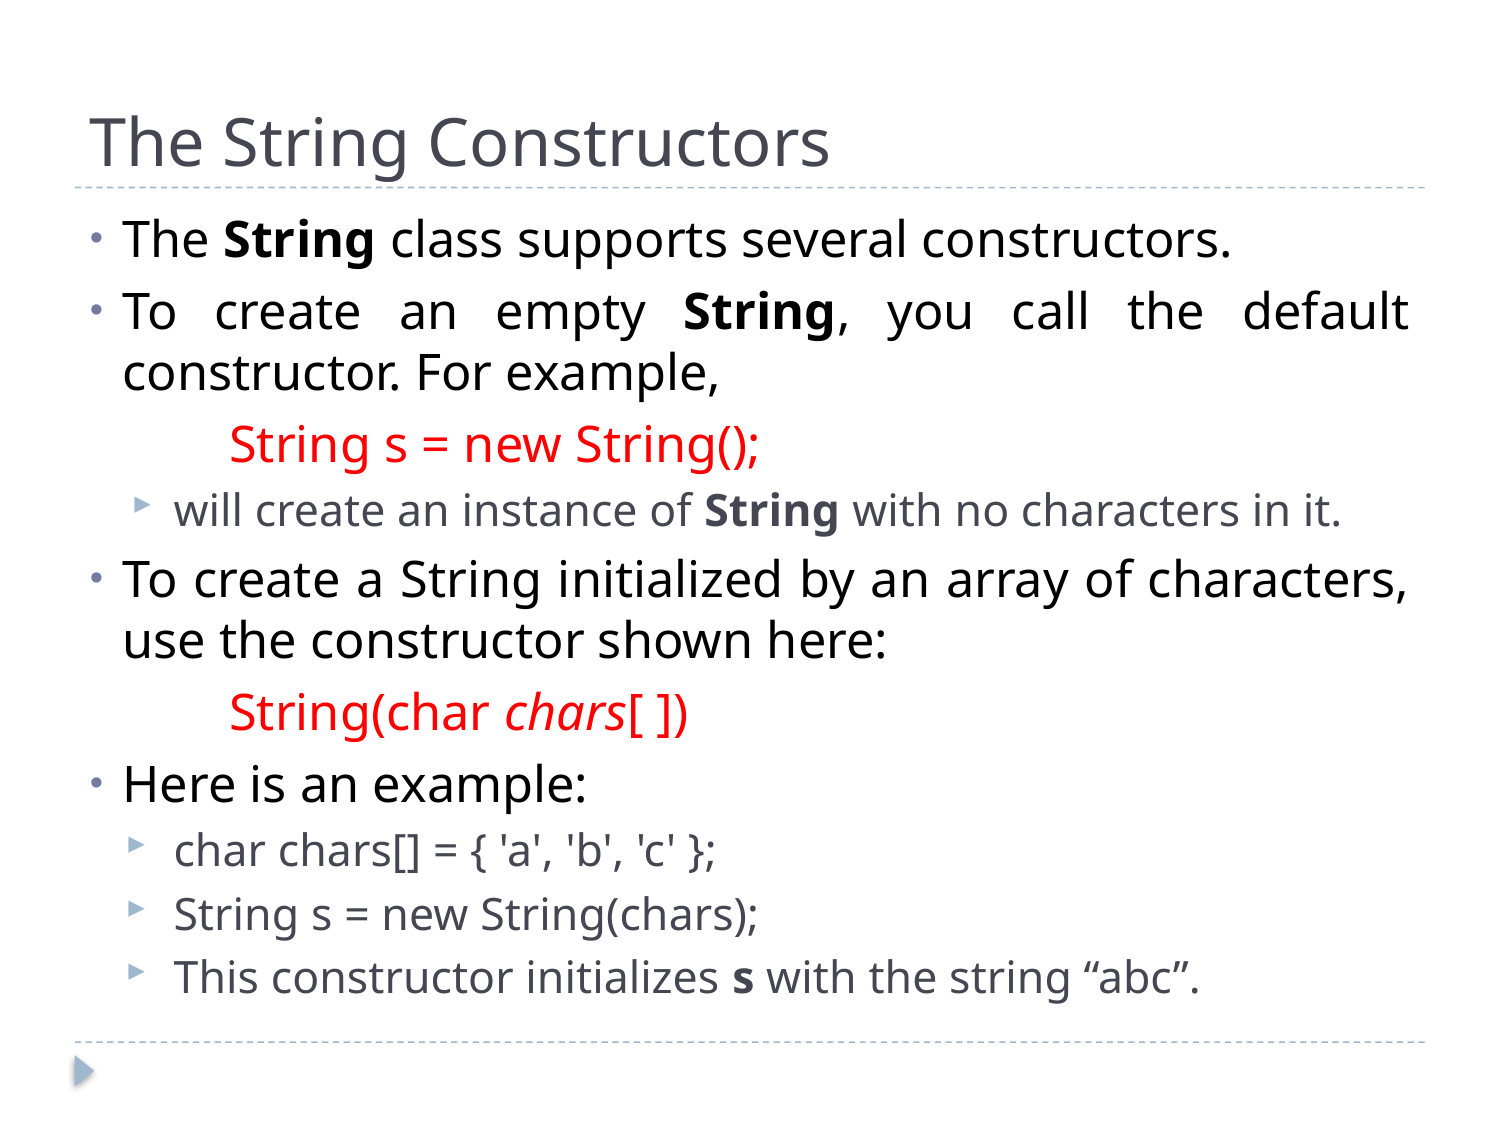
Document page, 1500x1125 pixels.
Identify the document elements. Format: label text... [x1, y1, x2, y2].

list The String class supports several constructors. To create an empty String, you call the default constructor. For example, String s = new String(); will create an instance of String with no characters in it. To create a String initialized by an array of characters, use the constructor shown here: String(char chars[ ]) Here is an example: char chars[] = { 'a', 'b', 'c' }; String s = new String(chars); This constructor initializes s with the string “abc”. [75, 200, 1425, 1010]
title The String Constructors [75, 24, 1425, 188]
